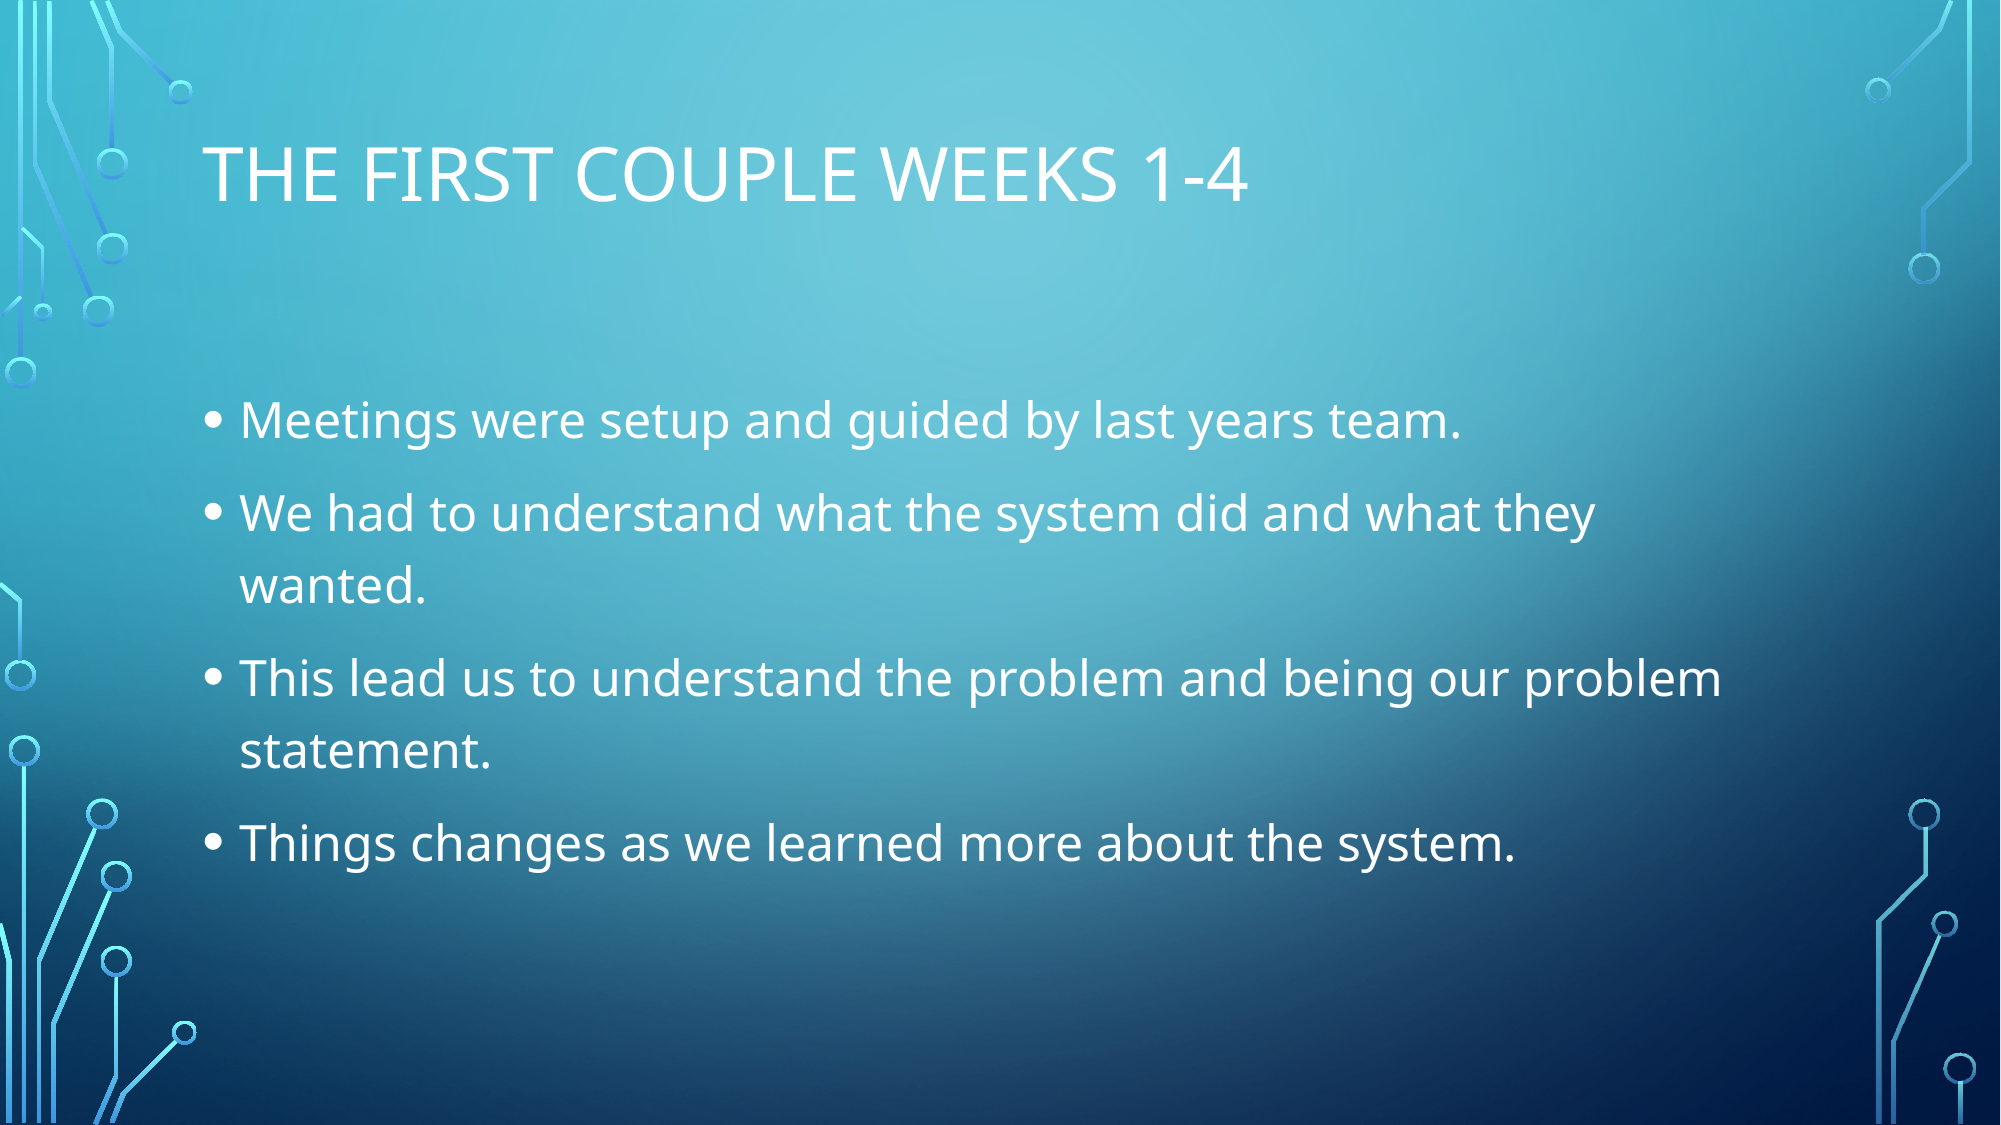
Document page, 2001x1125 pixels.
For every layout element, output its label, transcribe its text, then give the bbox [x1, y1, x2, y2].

list Meetings were setup and guided by last years team. We had to understand what the system did and what they wanted. This lead us to understand the problem and being our problem statement. Things changes as we learned more about the system. [187, 369, 1813, 950]
title The first couple weeks 1-4 [187, 101, 1813, 344]
